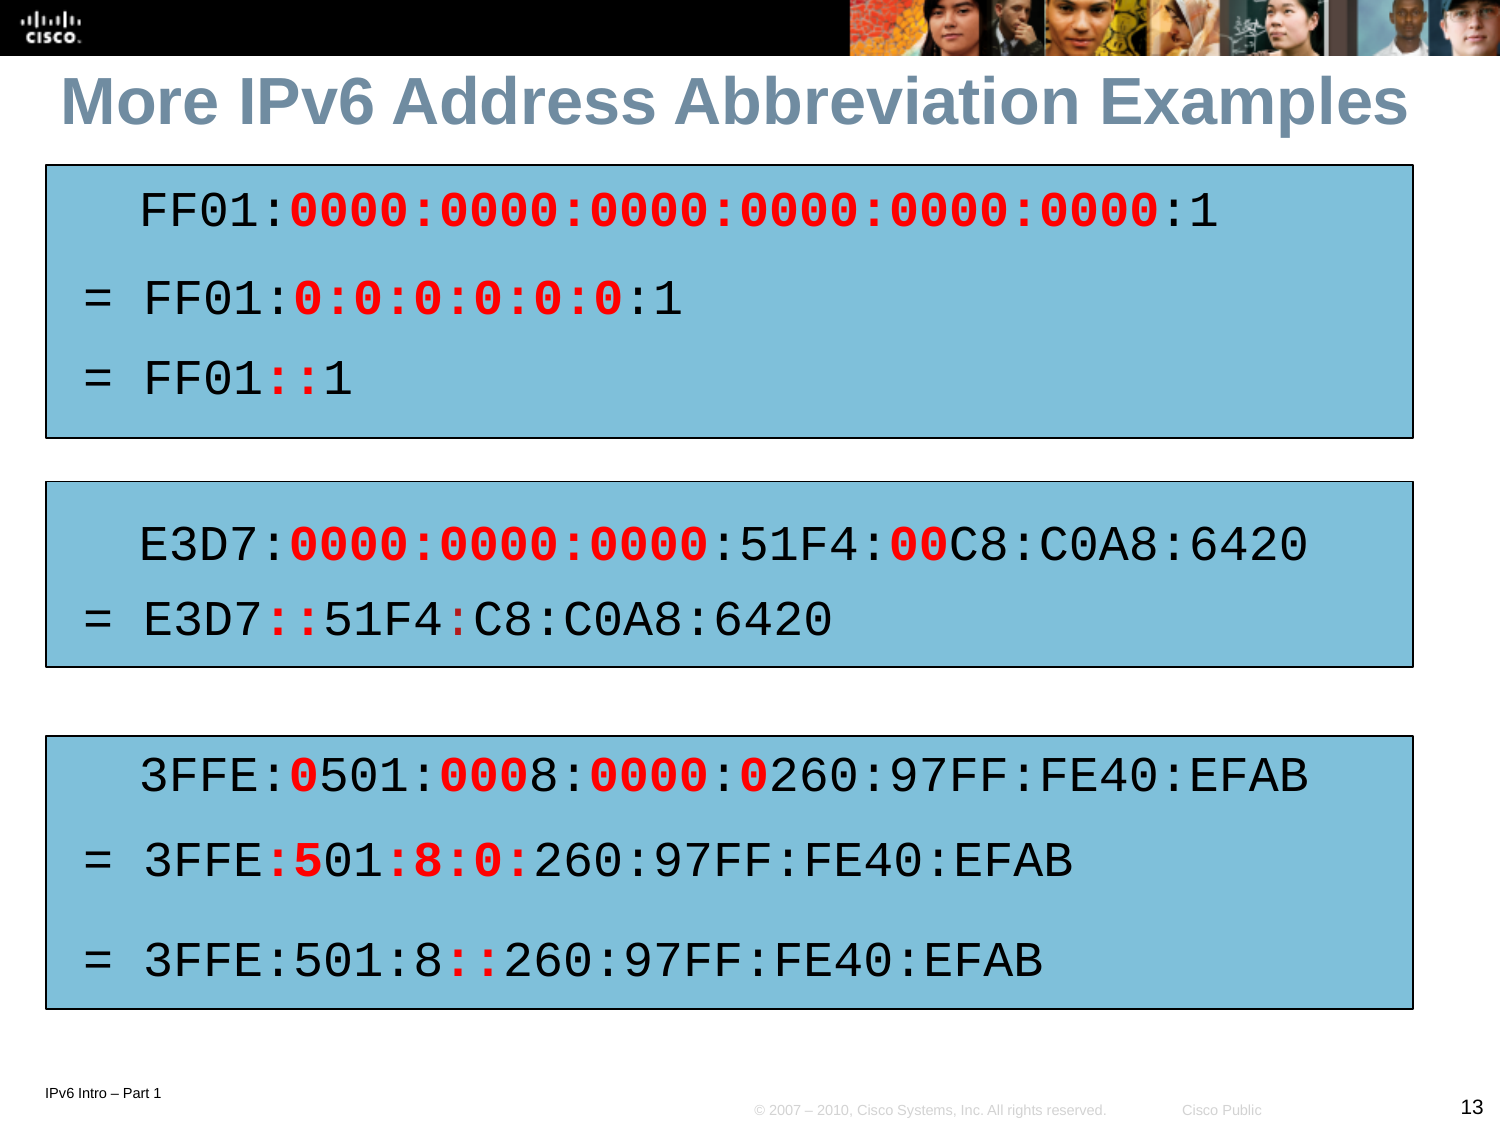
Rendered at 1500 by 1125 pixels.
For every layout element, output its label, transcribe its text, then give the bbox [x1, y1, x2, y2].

text_box = E3D7::51F4:C8:C0A8:6420 [69, 583, 1295, 669]
text_box [45, 736, 1414, 1010]
text_box 3FFE:0501:0008:0000:0260:97FF:FE40:EFAB [125, 739, 1500, 825]
text_box FF01:0000:0000:0000:0000:0000:0000:1 [125, 174, 1451, 260]
text_box [45, 481, 1414, 668]
text_box = FF01::1 [69, 342, 583, 428]
list = FF01:0:0:0:0:0:0:1 [69, 258, 795, 344]
text_box E3D7:0000:0000:0000:51F4:00C8:C0A8:6420 [125, 508, 1500, 594]
text_box = 3FFE:501:8::260:97FF:FE40:EFAB [69, 923, 1295, 1010]
picture [0, 0, 1500, 56]
text_box = 3FFE:501:8:0:260:97FF:FE40:EFAB [69, 823, 1295, 910]
text_box [45, 165, 1414, 439]
title More IPv6 Address Abbreviation Examples [45, 59, 1444, 150]
